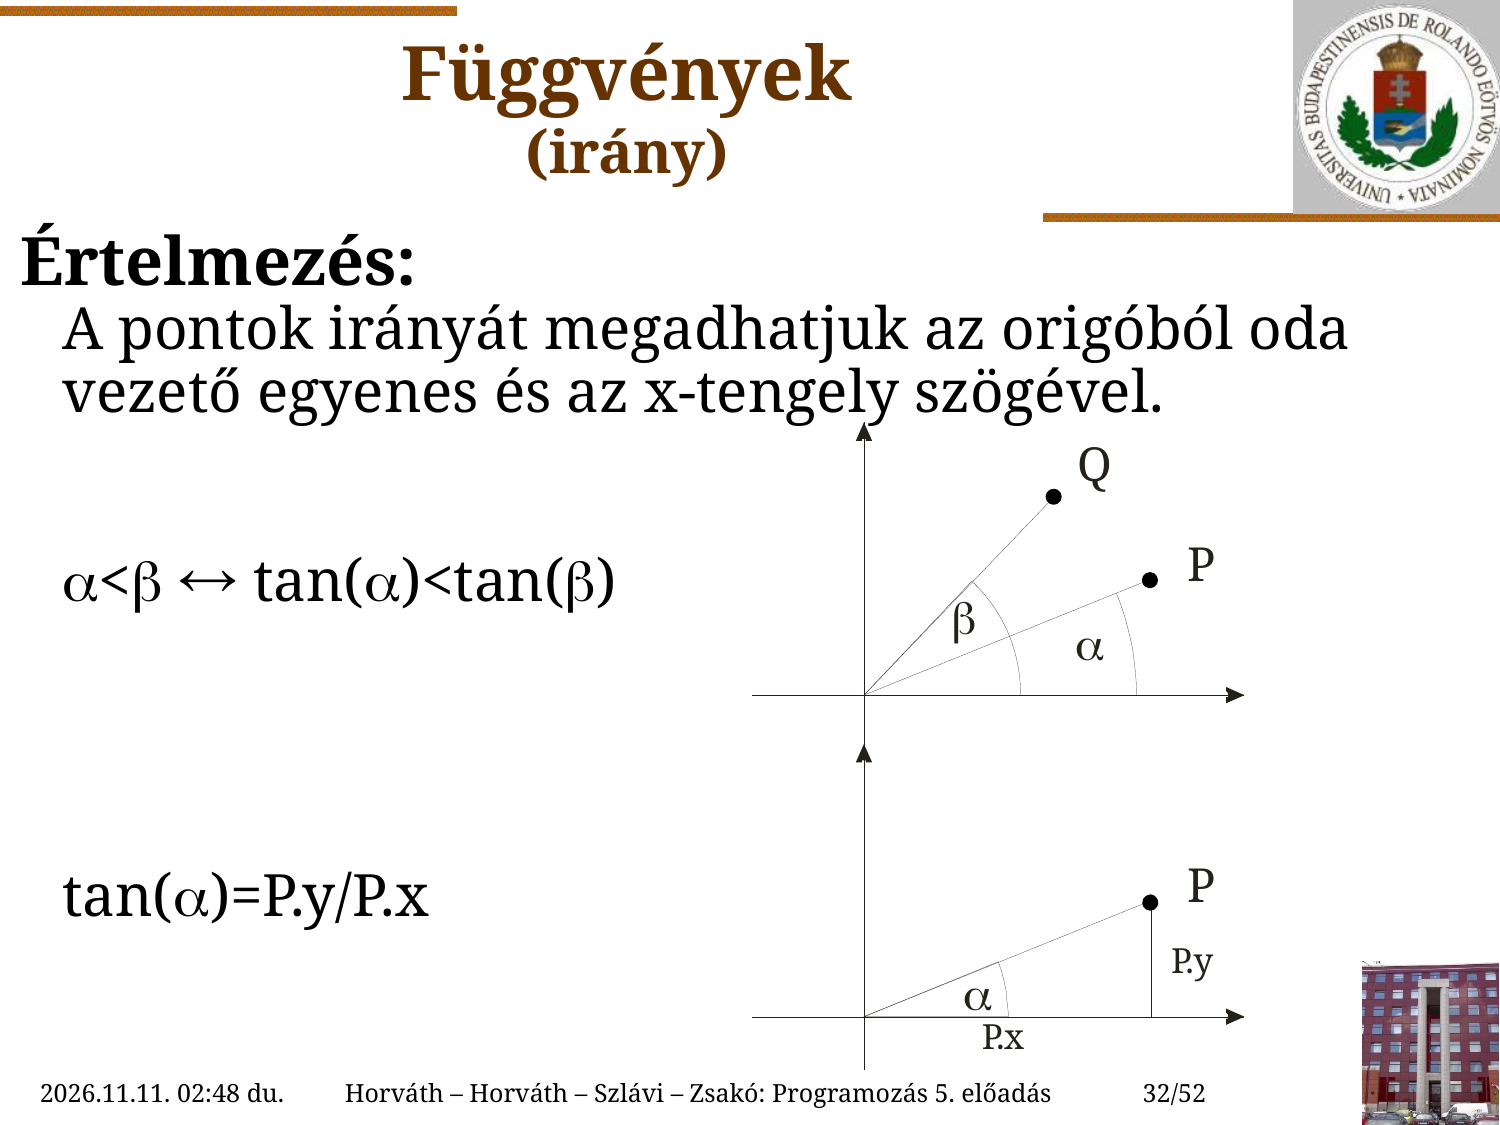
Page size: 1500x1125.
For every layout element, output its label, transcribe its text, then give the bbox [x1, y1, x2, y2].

picture [0, 0, 457, 24]
footer Horváth – Horváth – Szlávi – Zsakó: Programozás 5. előadás [318, 1070, 1079, 1125]
picture [1362, 961, 1499, 1125]
list Értelmezés: A pontok irányát megadhatjuk az origóból oda vezető egyenes és az x-tengely szögével. <  tan()<tan() tan()=P.y/P.x [5, 220, 1471, 1000]
text_box Függvények (irány) [5, 14, 1249, 197]
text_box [749, 420, 1248, 741]
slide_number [5, 1070, 318, 1125]
slide_number 32/52 [1079, 1070, 1270, 1125]
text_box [749, 741, 1248, 1073]
picture [1043, 0, 1500, 230]
